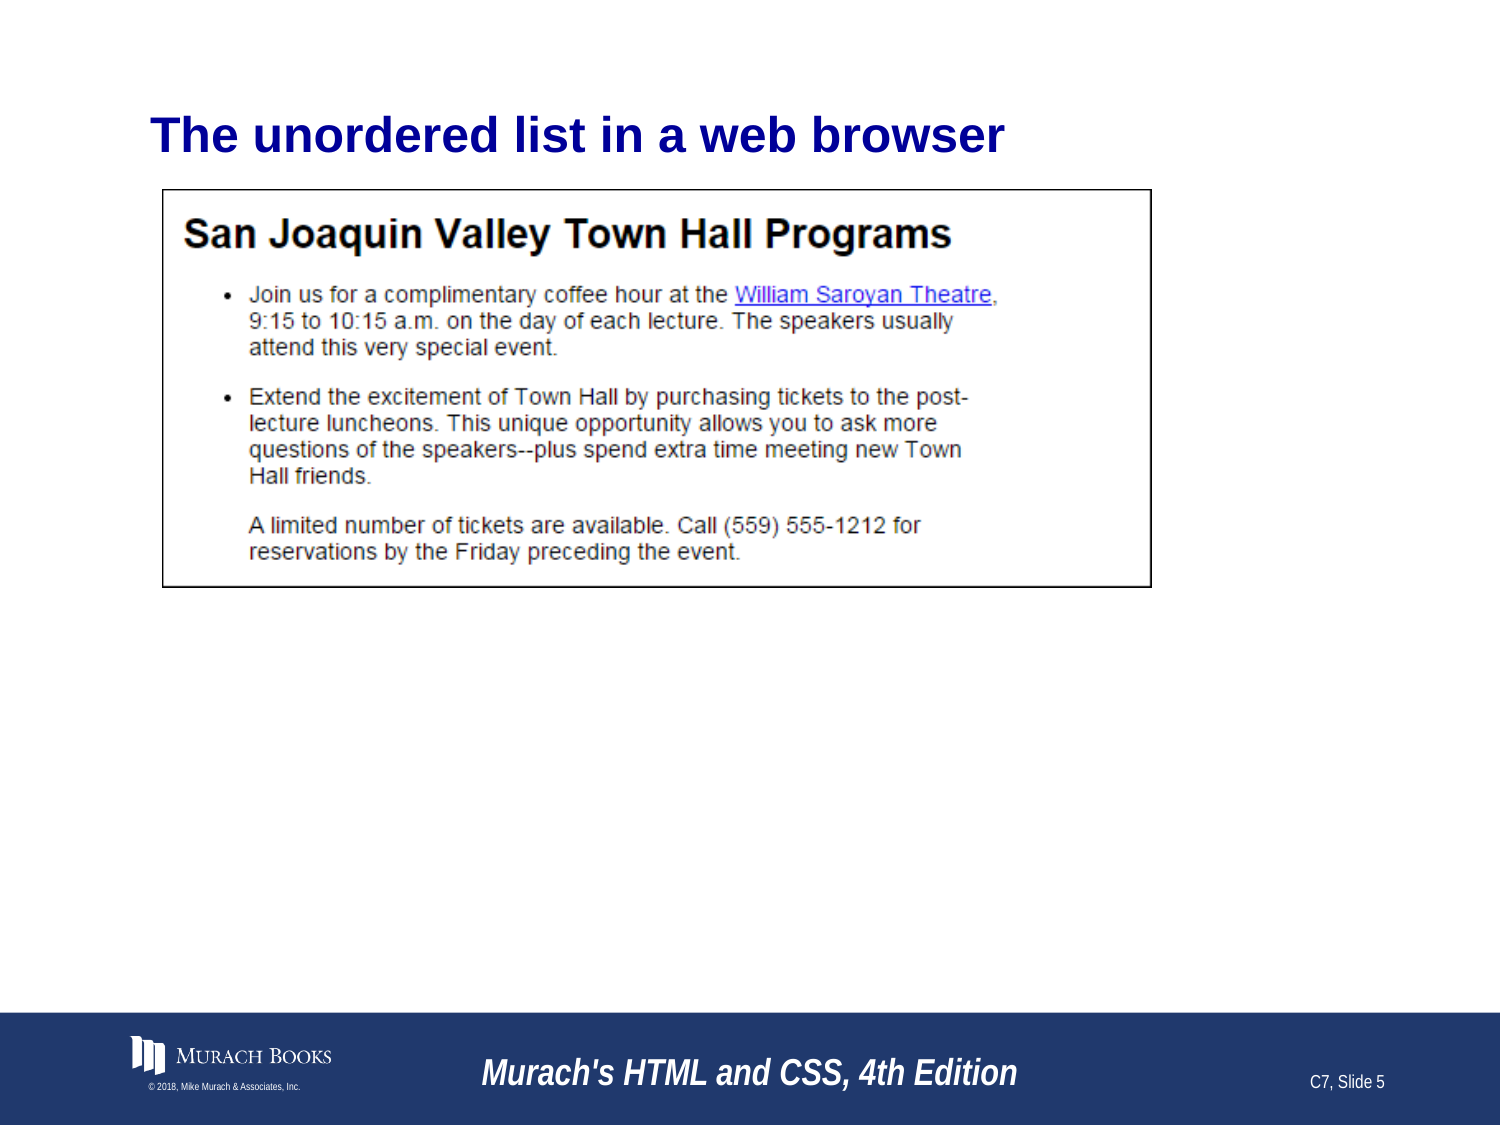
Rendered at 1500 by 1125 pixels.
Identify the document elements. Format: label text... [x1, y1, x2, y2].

footer © 2018, Mike Murach & Associates, Inc. [0, 1025, 450, 1100]
slide_number C7, Slide 5 [1087, 1025, 1400, 1100]
title The unordered list in a web browser [150, 102, 1350, 164]
slide_number Murach's HTML and CSS, 4th Edition [450, 1025, 1050, 1100]
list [162, 189, 1152, 588]
